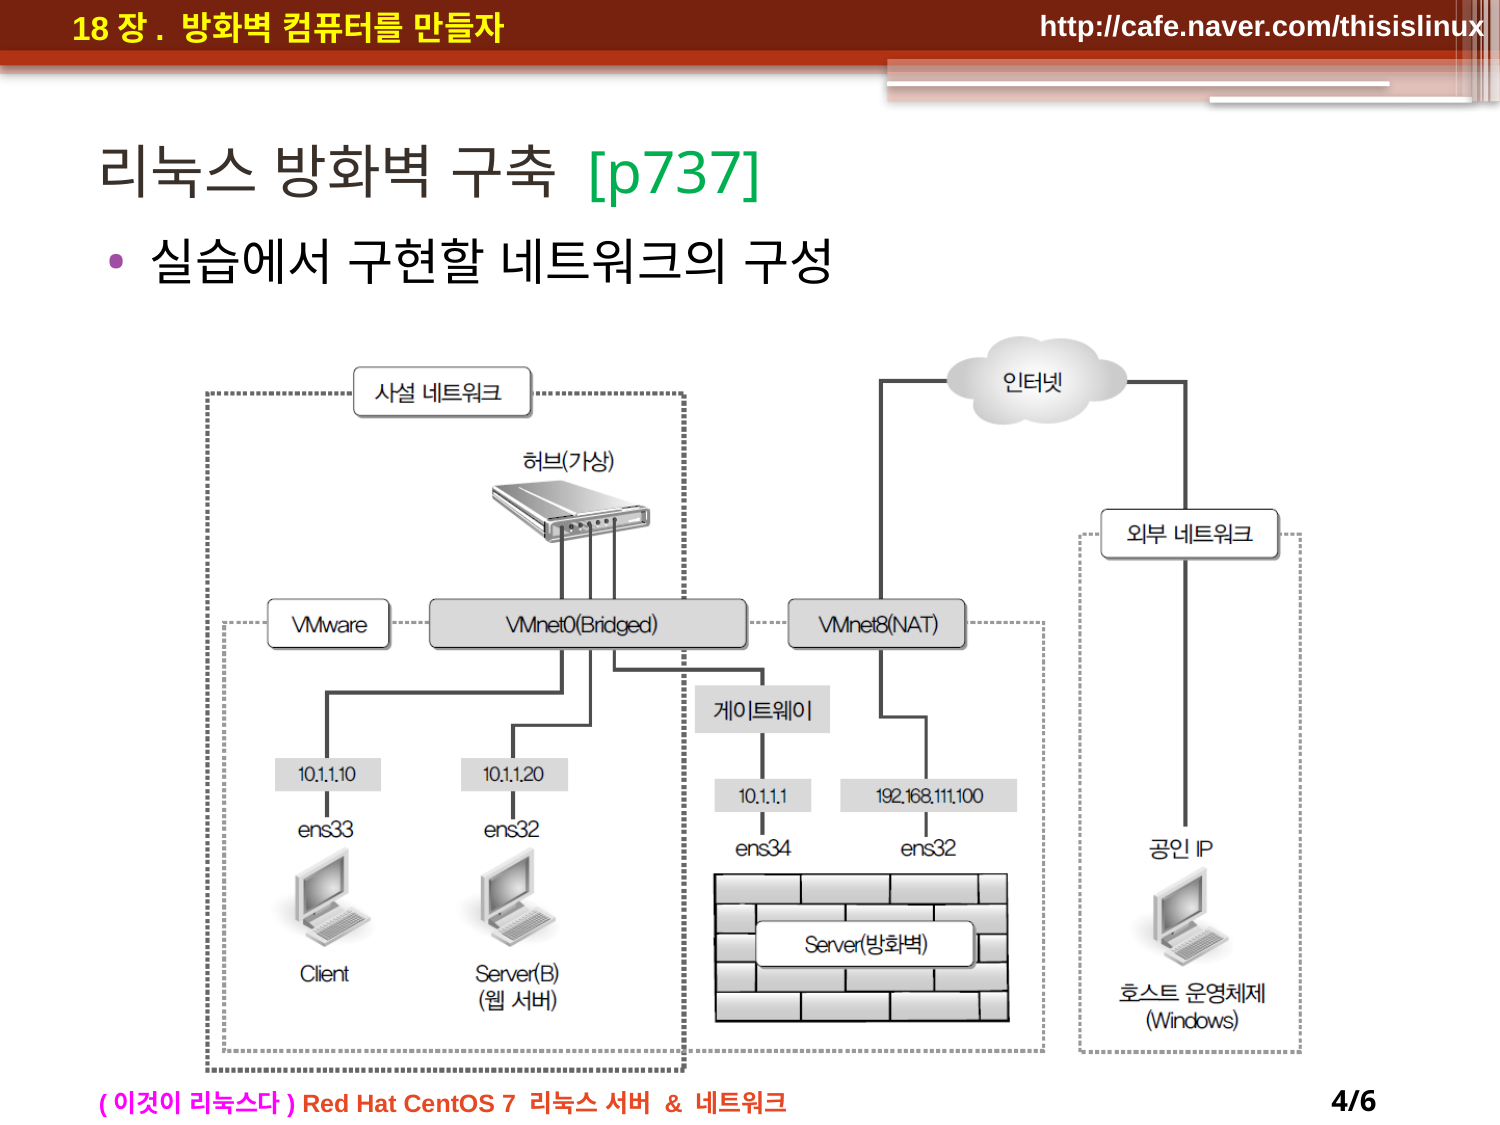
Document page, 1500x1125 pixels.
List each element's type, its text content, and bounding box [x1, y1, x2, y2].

picture [194, 327, 1306, 1078]
title 리눅스 방화벽 구축 [p737] [82, 117, 1432, 223]
list 실습에서 구현할 네트워크의 구성 [75, 222, 1425, 1055]
